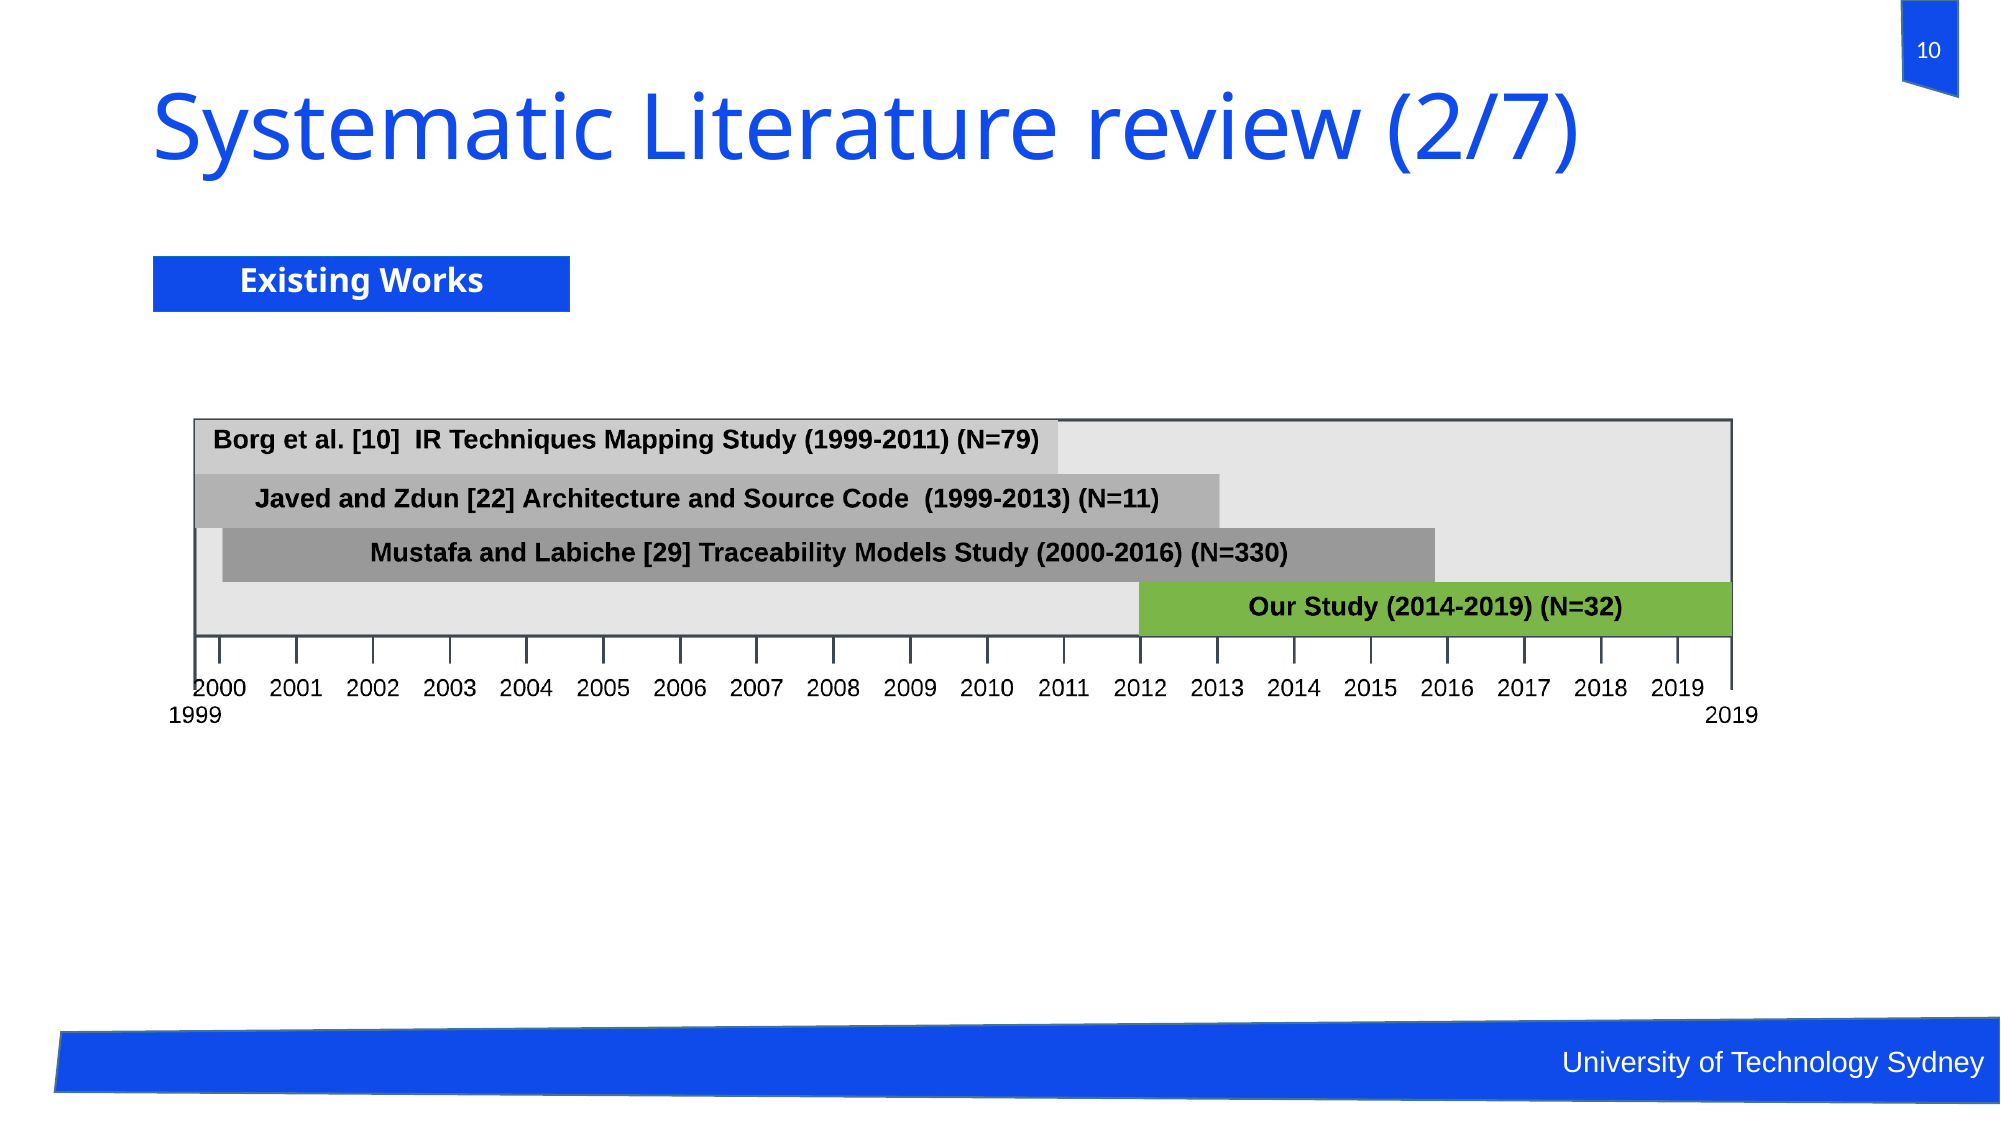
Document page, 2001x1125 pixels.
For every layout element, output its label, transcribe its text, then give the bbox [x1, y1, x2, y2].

text_box [1900, 0, 1960, 99]
text_box 10 [1862, 18, 1957, 79]
text_box Existing Works [153, 256, 570, 312]
title Systematic Literature review (2/7) [137, 59, 1863, 200]
text_box University of Technology Sydney [53, 1016, 2000, 1105]
picture [153, 393, 1792, 756]
